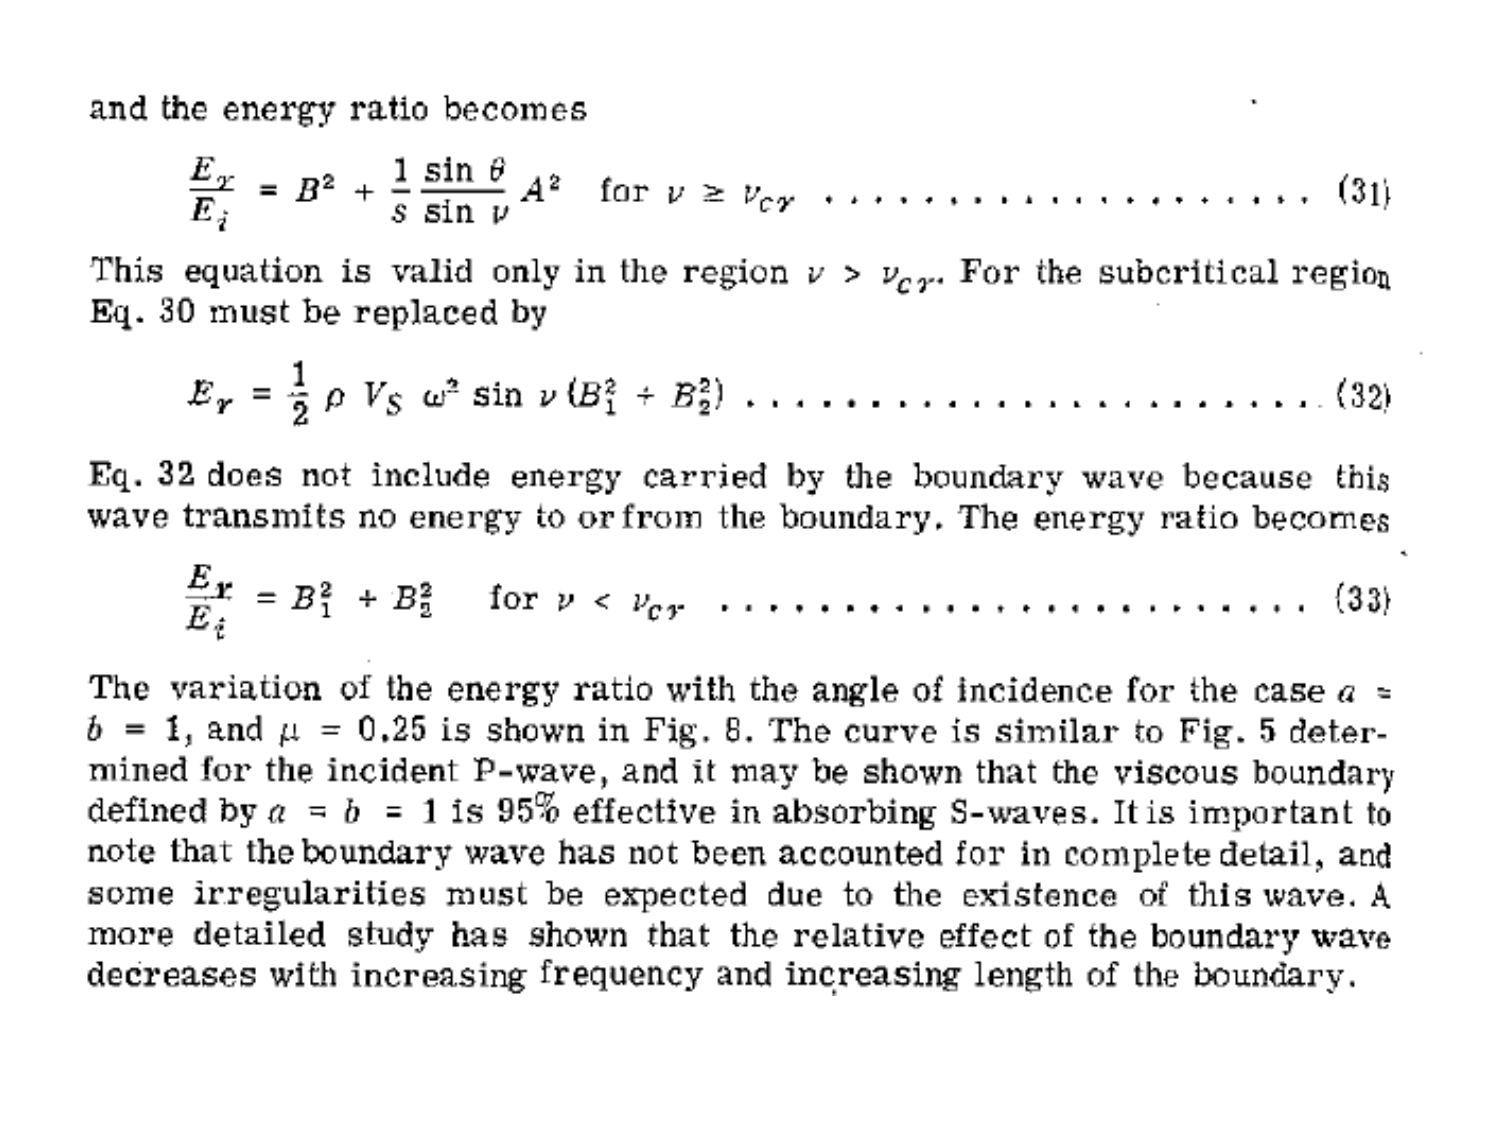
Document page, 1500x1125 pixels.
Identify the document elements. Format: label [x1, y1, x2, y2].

picture [81, 81, 1444, 997]
